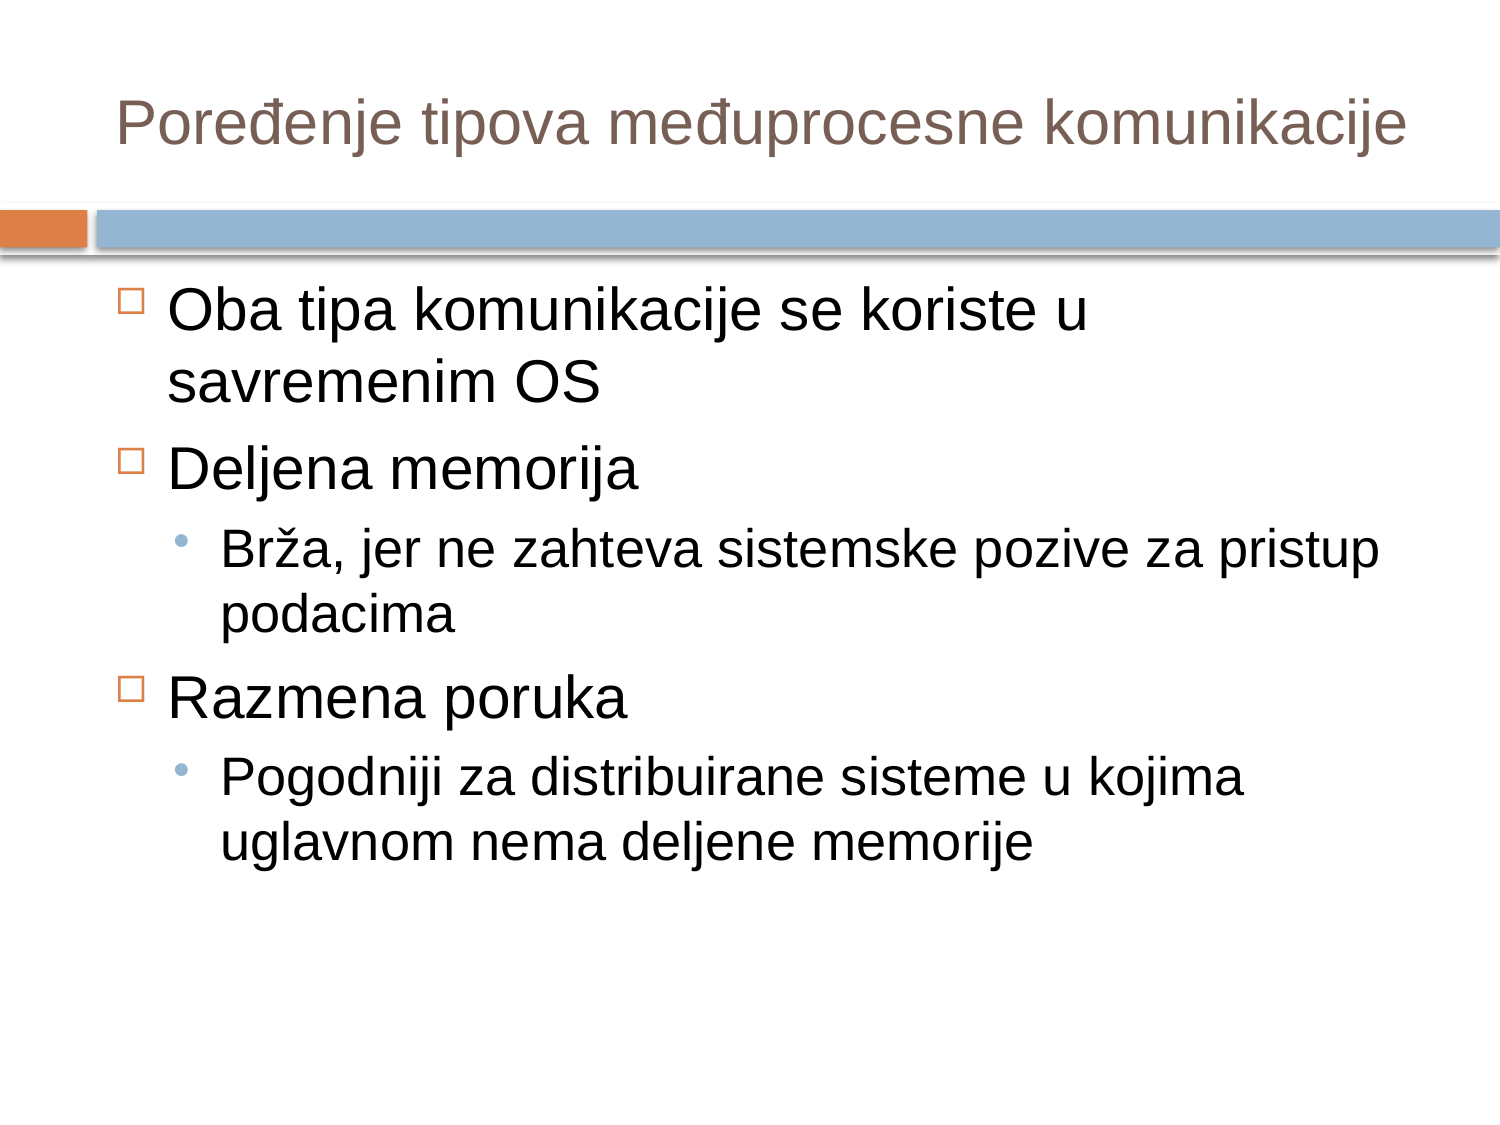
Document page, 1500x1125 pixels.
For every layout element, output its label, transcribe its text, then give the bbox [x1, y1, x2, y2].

title Poređenje tipova međuprocesne komunikacije [100, 37, 1438, 200]
list Oba tipa komunikacije se koriste u savremenim OS Deljena memorija Brža, jer ne zahteva sistemske pozive za pristup podacima Razmena poruka Pogodniji za distribuirane sisteme u kojima uglavnom nema deljene memorije [100, 262, 1438, 1000]
